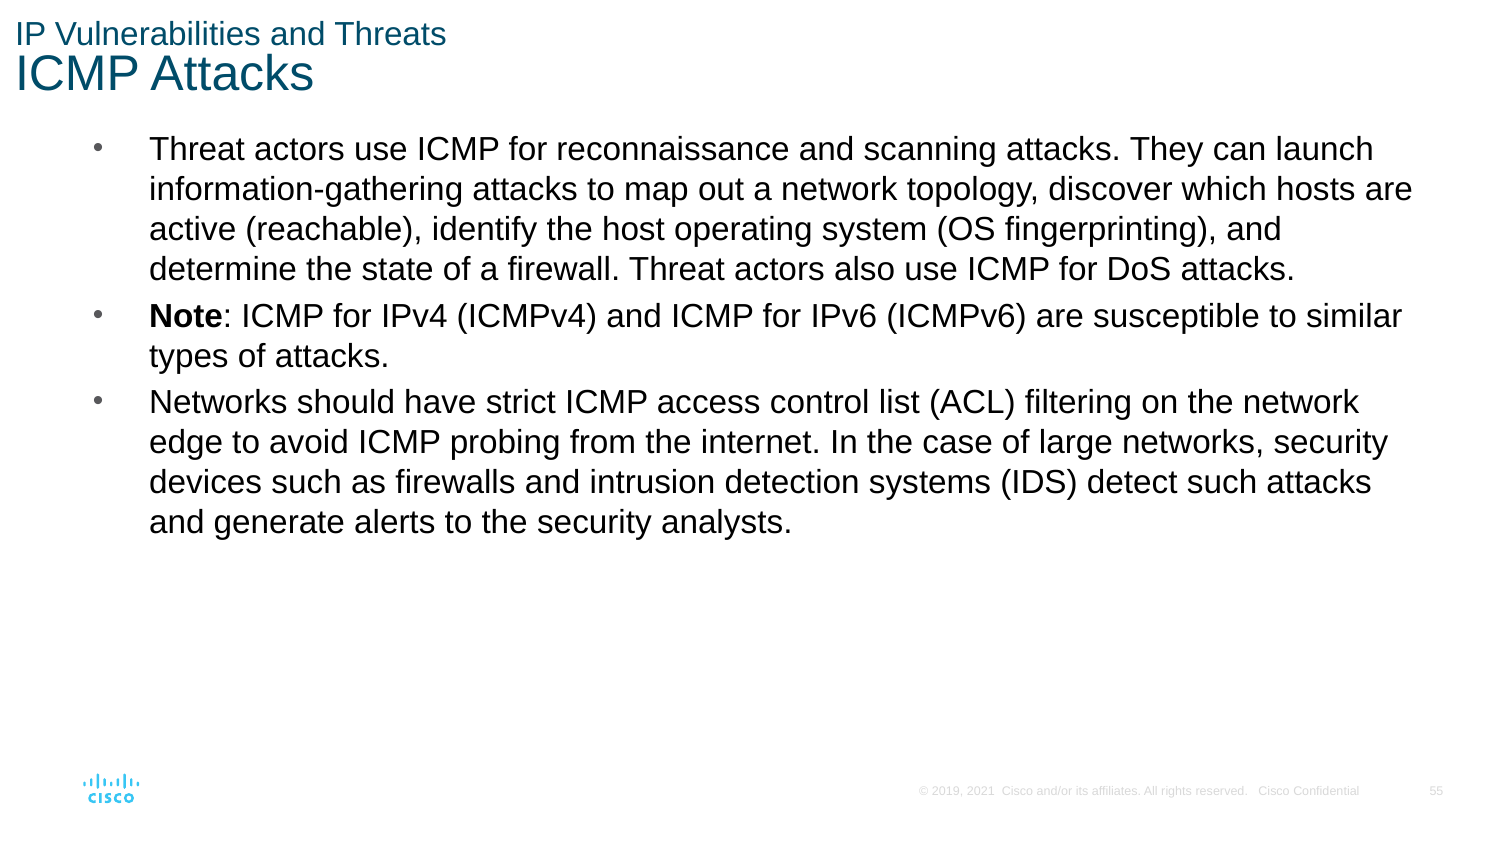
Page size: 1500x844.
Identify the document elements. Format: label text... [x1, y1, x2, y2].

title IP Vulnerabilities and Threats ICMP Attacks [0, 0, 1369, 121]
list Threat actors use ICMP for reconnaissance and scanning attacks. They can launch information-gathering attacks to map out a network topology, discover which hosts are active (reachable), identify the host operating system (OS fingerprinting), and determine the state of a firewall. Threat actors also use ICMP for DoS attacks. Note: ICMP for IPv4 (ICMPv4) and ICMP for IPv6 (ICMPv6) are susceptible to similar types of attacks. Networks should have strict ICMP access control list (ACL) filtering on the network edge to avoid ICMP probing from the internet. In the case of large networks, security devices such as firewalls and intrusion detection systems (IDS) detect such attacks and generate alerts to the security analysts. [77, 120, 1437, 726]
